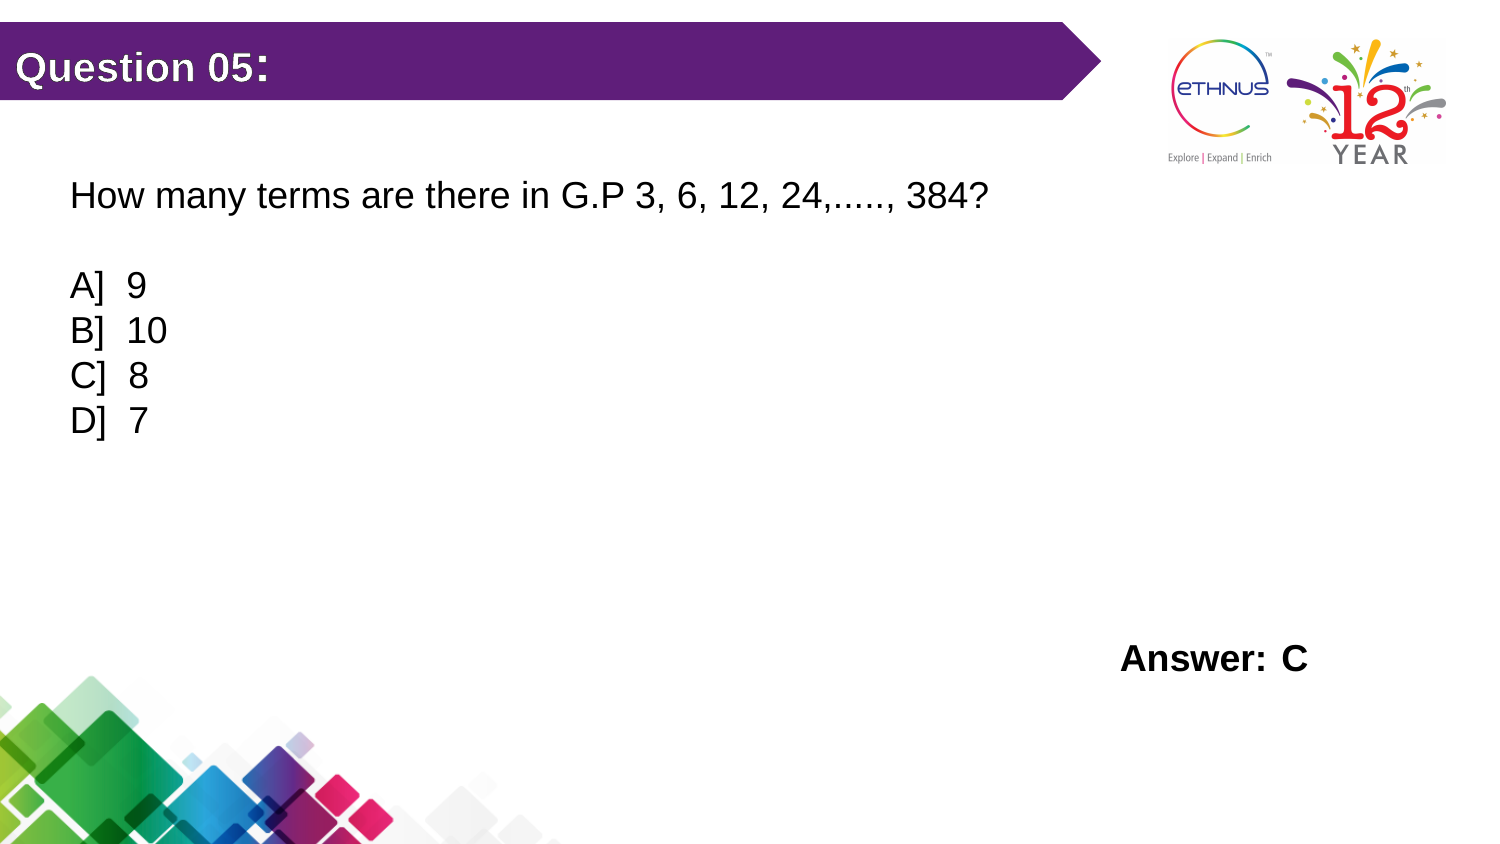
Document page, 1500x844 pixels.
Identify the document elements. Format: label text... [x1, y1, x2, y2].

text_box [0, 22, 1102, 101]
text_box Question 05: [0, 22, 593, 100]
picture [1167, 38, 1447, 165]
text_box How many terms are there in G.P 3, 6, 12, 24,....., 384? A] 9 B] 10 C] 8 D] 7 Answer: C [54, 164, 1445, 689]
picture [0, 660, 812, 844]
